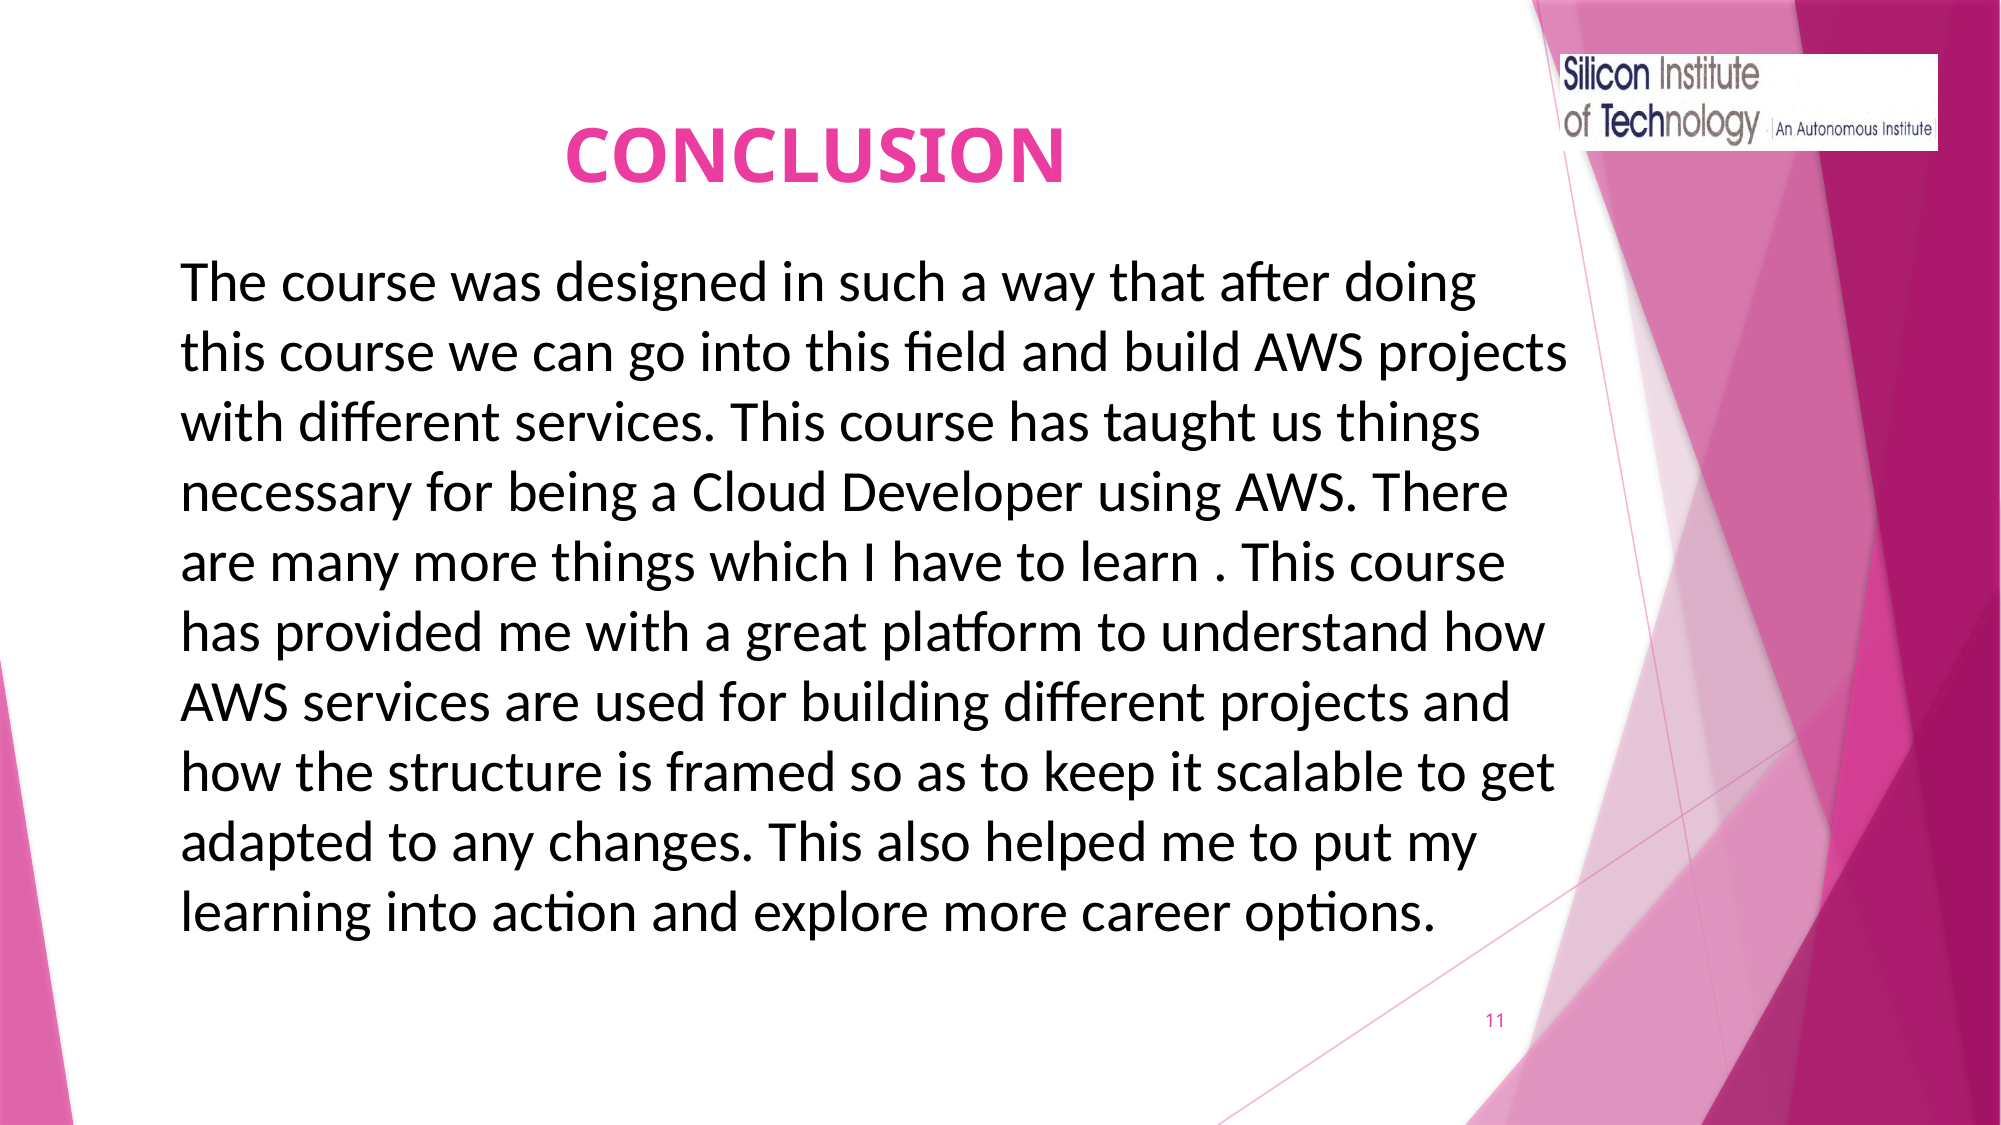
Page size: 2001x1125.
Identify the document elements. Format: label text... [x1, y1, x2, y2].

text_box The course was designed in such a way that after doing this course we can go into this field and build AWS projects with different services. This course has taught us things necessary for being a Cloud Developer using AWS. There are many more things which I have to learn . This course has provided me with a great platform to understand how AWS services are used for building different projects and how the structure is framed so as to keep it scalable to get adapted to any changes. This also helped me to put my learning into action and explore more career options. [165, 236, 1591, 951]
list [1560, 53, 1939, 152]
slide_number 11 [1409, 991, 1522, 1051]
title CONCLUSION [111, 99, 1522, 317]
